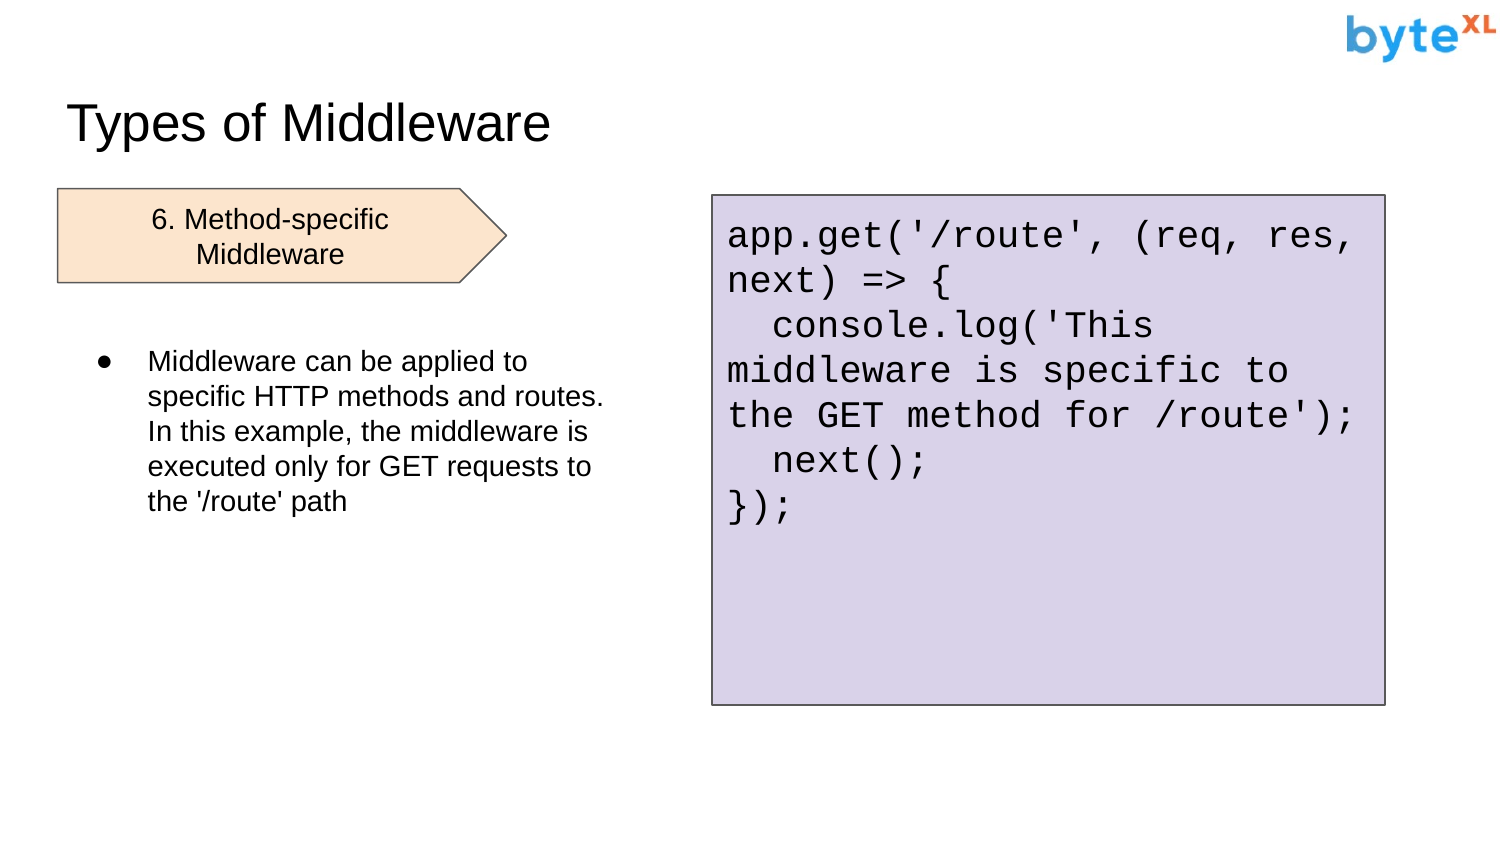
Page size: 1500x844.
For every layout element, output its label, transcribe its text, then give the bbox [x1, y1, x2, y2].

title Types of Middleware [51, 72, 1449, 167]
text_box app.get('/route', (req, res, next) => { console.log('This middleware is specific to the GET method for /route'); next(); }); [711, 194, 1386, 706]
text_box 6. Method-specific Middleware [57, 188, 507, 283]
text_box Middleware can be applied to specific HTTP methods and routes. In this example, the middleware is executed only for GET requests to the '/route' path [57, 327, 639, 533]
picture [1332, 0, 1500, 65]
